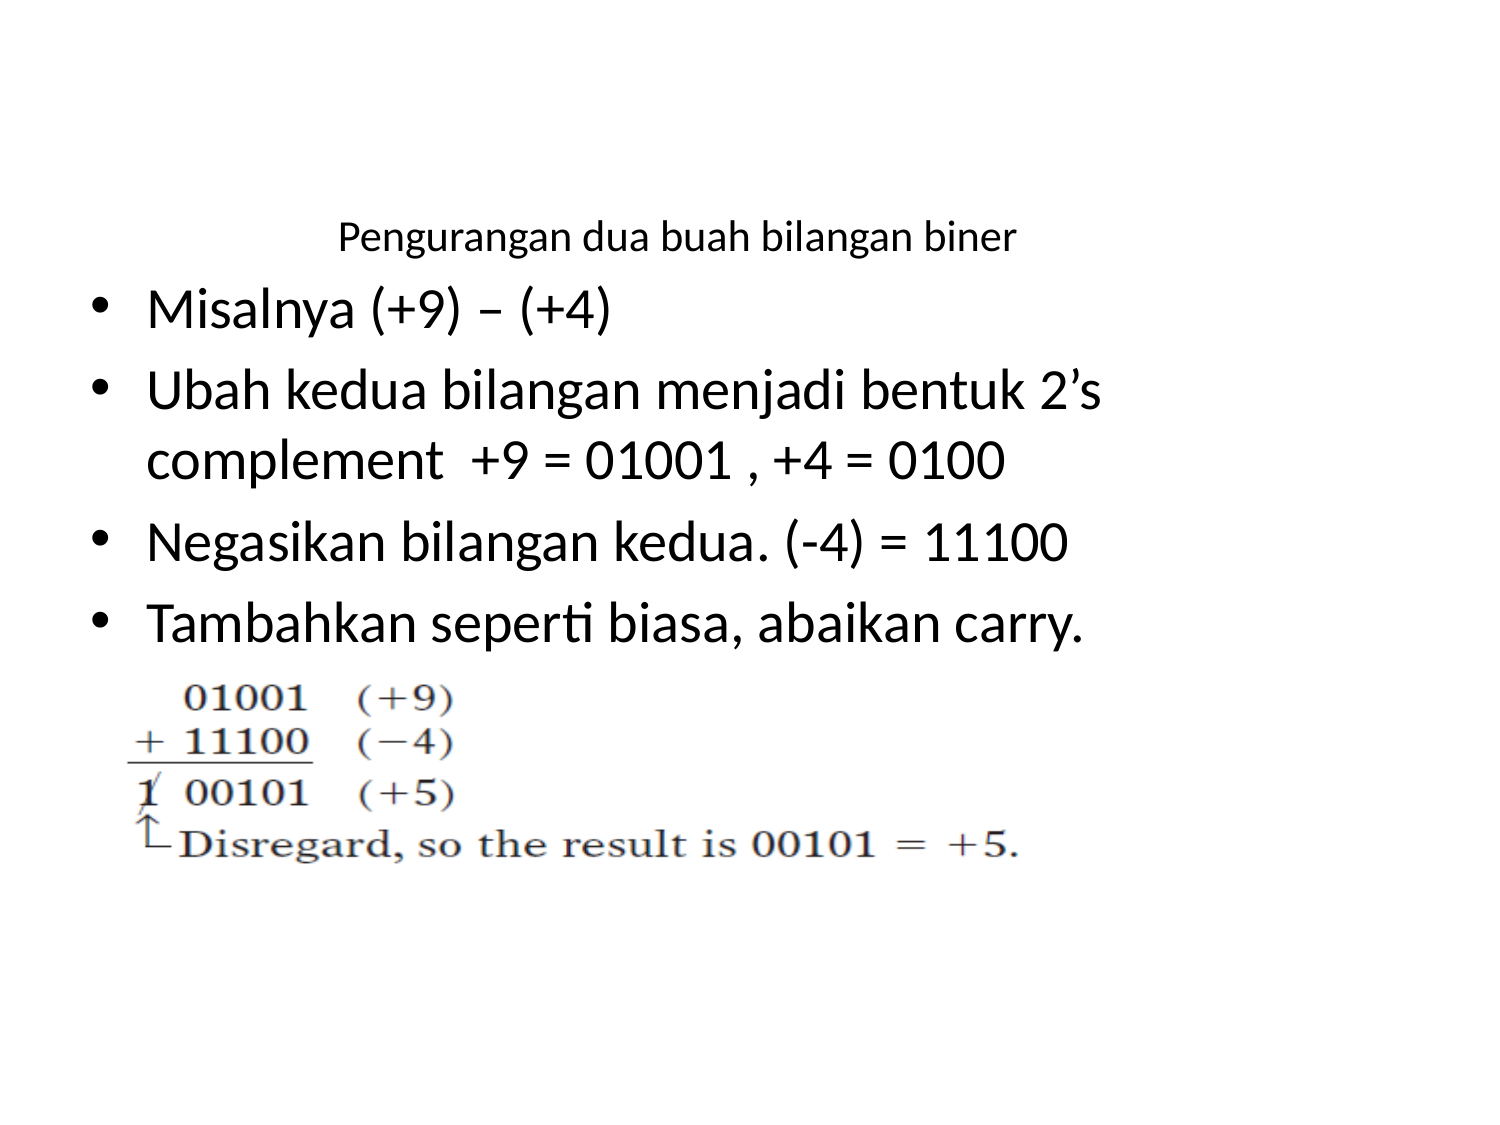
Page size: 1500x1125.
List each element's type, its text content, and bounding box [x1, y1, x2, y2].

picture [81, 656, 1056, 891]
title Pengurangan dua buah bilangan biner [140, 199, 1226, 268]
list Misalnya (+9) – (+4) Ubah kedua bilangan menjadi bentuk 2’s complement +9 = 01001 , +4 = 0100 Negasikan bilangan kedua. (-4) = 11100 Tambahkan seperti biasa, abaikan carry. [75, 262, 1137, 879]
